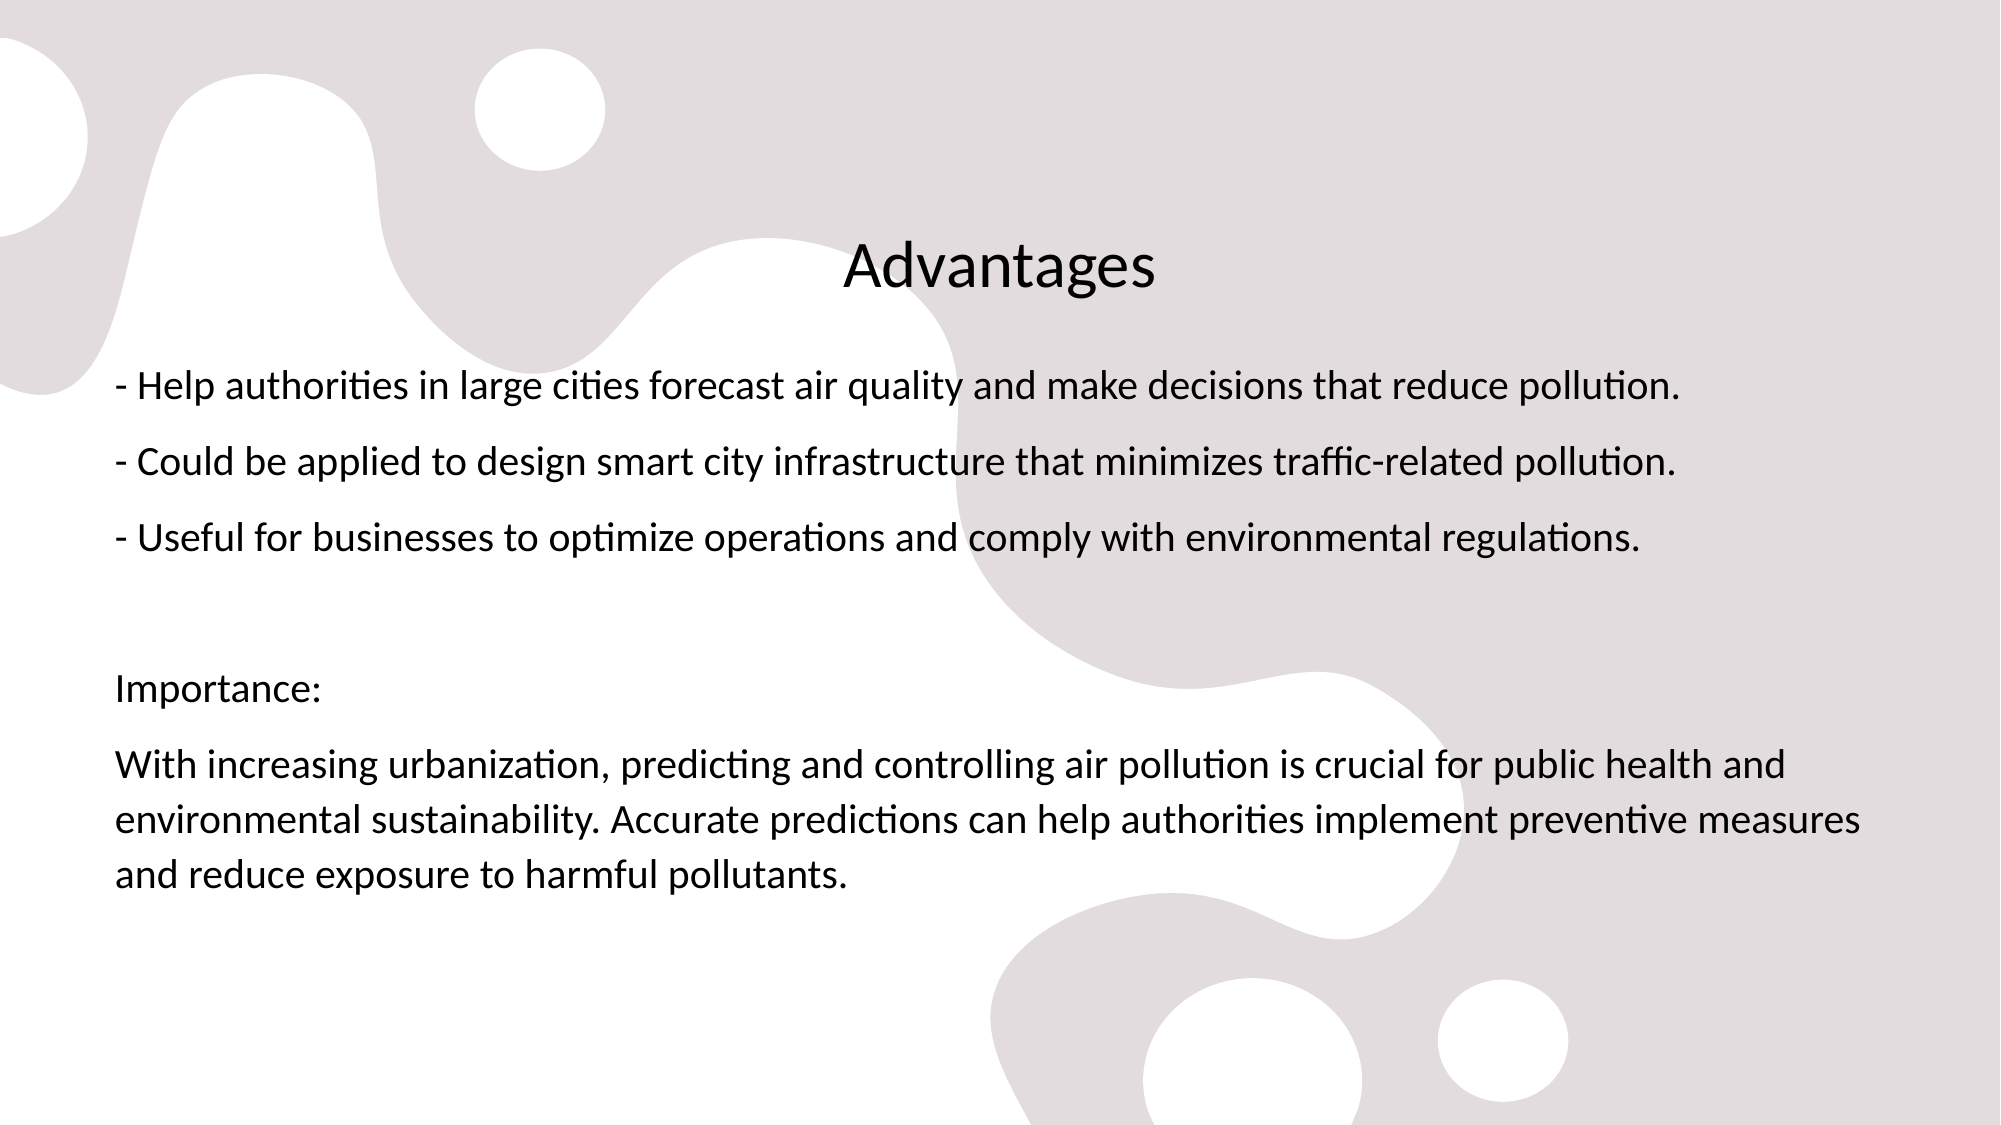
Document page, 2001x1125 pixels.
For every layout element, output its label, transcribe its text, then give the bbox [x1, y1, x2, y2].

list - Help authorities in large cities forecast air quality and make decisions that reduce pollution. - Could be applied to design smart city infrastructure that minimizes traffic-related pollution. - Useful for businesses to optimize operations and comply with environmental regulations. Importance: With increasing urbanization, predicting and controlling air pollution is crucial for public health and environmental sustainability. Accurate predictions can help authorities implement preventive measures and reduce exposure to harmful pollutants. [99, 345, 1900, 1008]
title Advantages [99, 91, 1900, 309]
